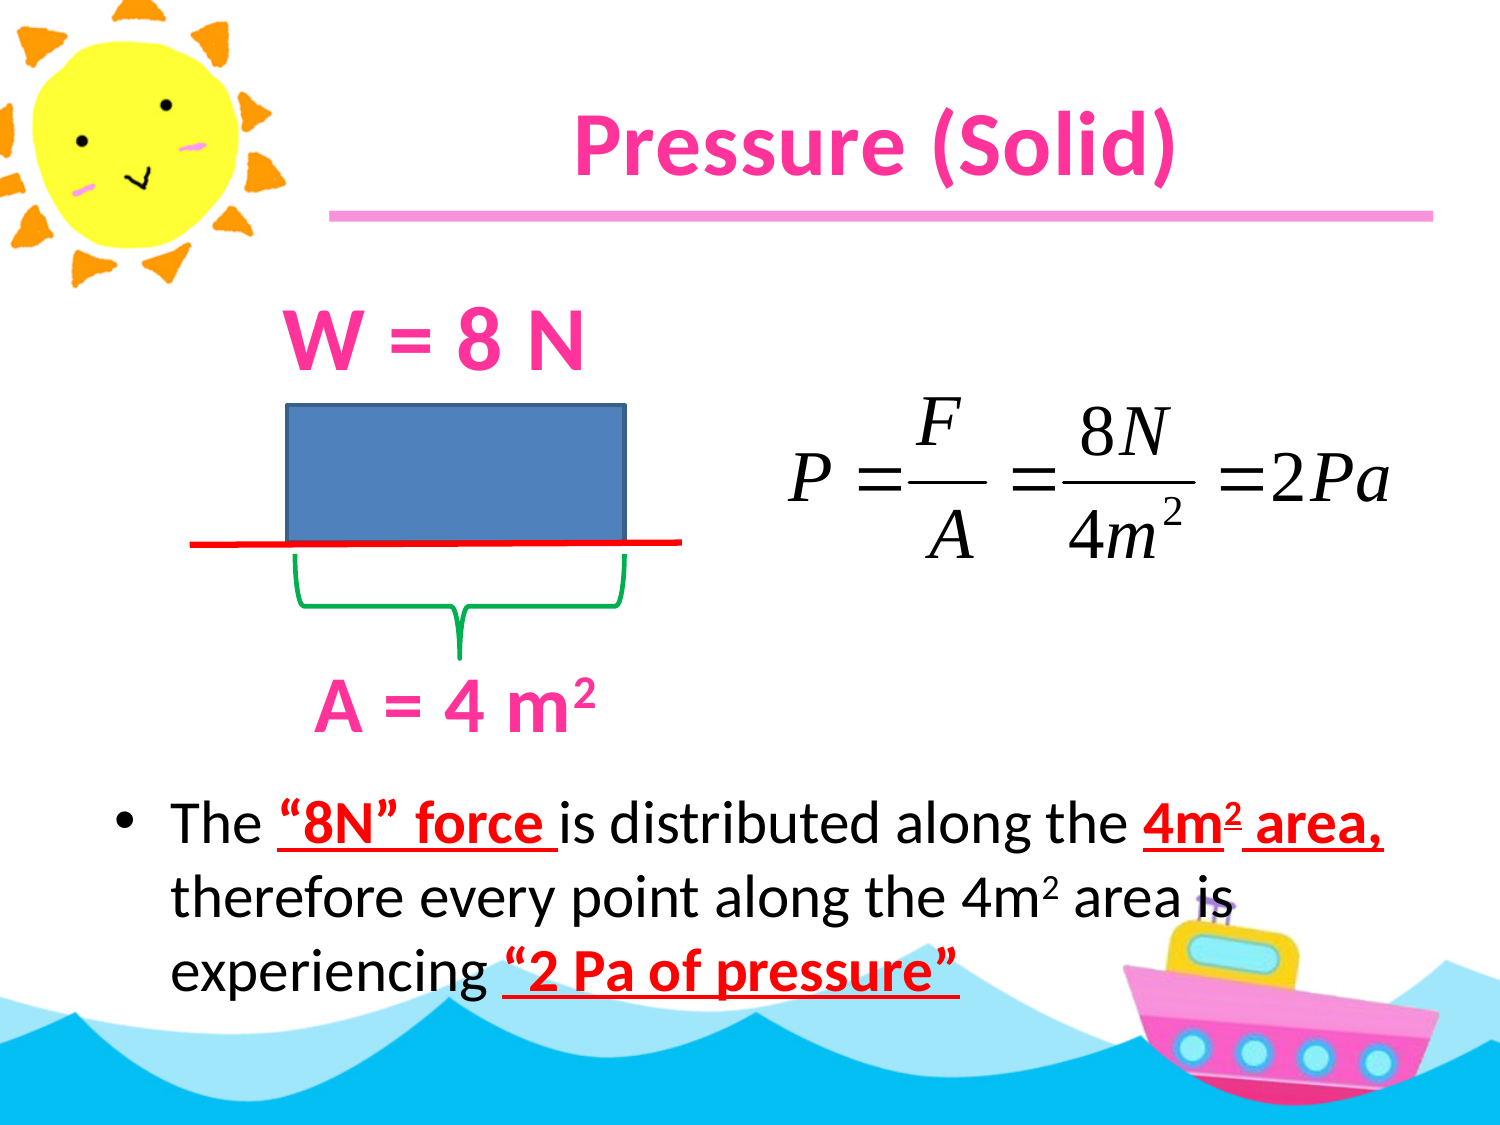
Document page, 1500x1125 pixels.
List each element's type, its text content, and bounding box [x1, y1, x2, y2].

text_box [294, 553, 626, 606]
text_box [285, 403, 627, 540]
title Pressure (Solid) [350, 45, 1425, 233]
list The “8N” force is distributed along the 4m2 area, therefore every point along the 4m2 area is experiencing “2 Pa of pressure” [99, 774, 1400, 1013]
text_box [774, 373, 1408, 575]
picture [475, 1013, 753, 1058]
text_box A = 4 m2 [286, 606, 625, 794]
picture [0, 0, 1500, 1105]
text_box W = 8 N [265, 240, 604, 428]
